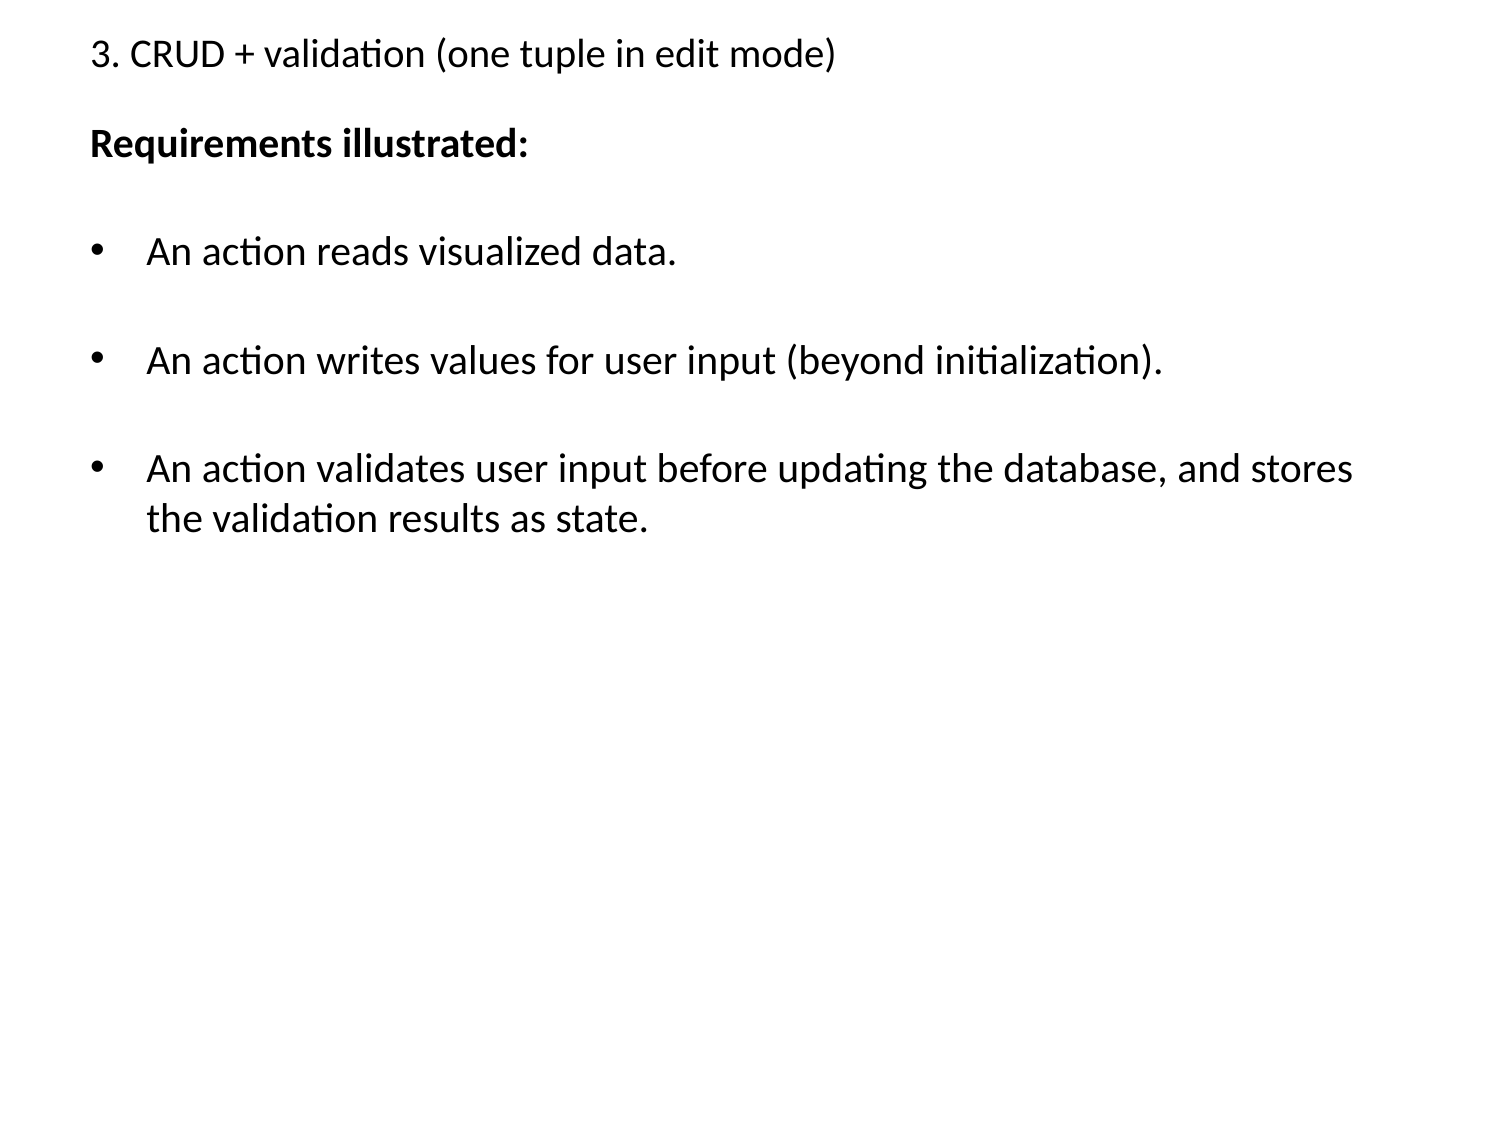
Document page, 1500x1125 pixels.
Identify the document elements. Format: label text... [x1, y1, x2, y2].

title 3. CRUD + validation (one tuple in edit mode) [75, 19, 1425, 84]
text_box Requirements illustrated: An action reads visualized data. An action writes values for user input (beyond initialization). An action validates user input before updating the database, and stores the validation results as state. [74, 107, 1425, 577]
